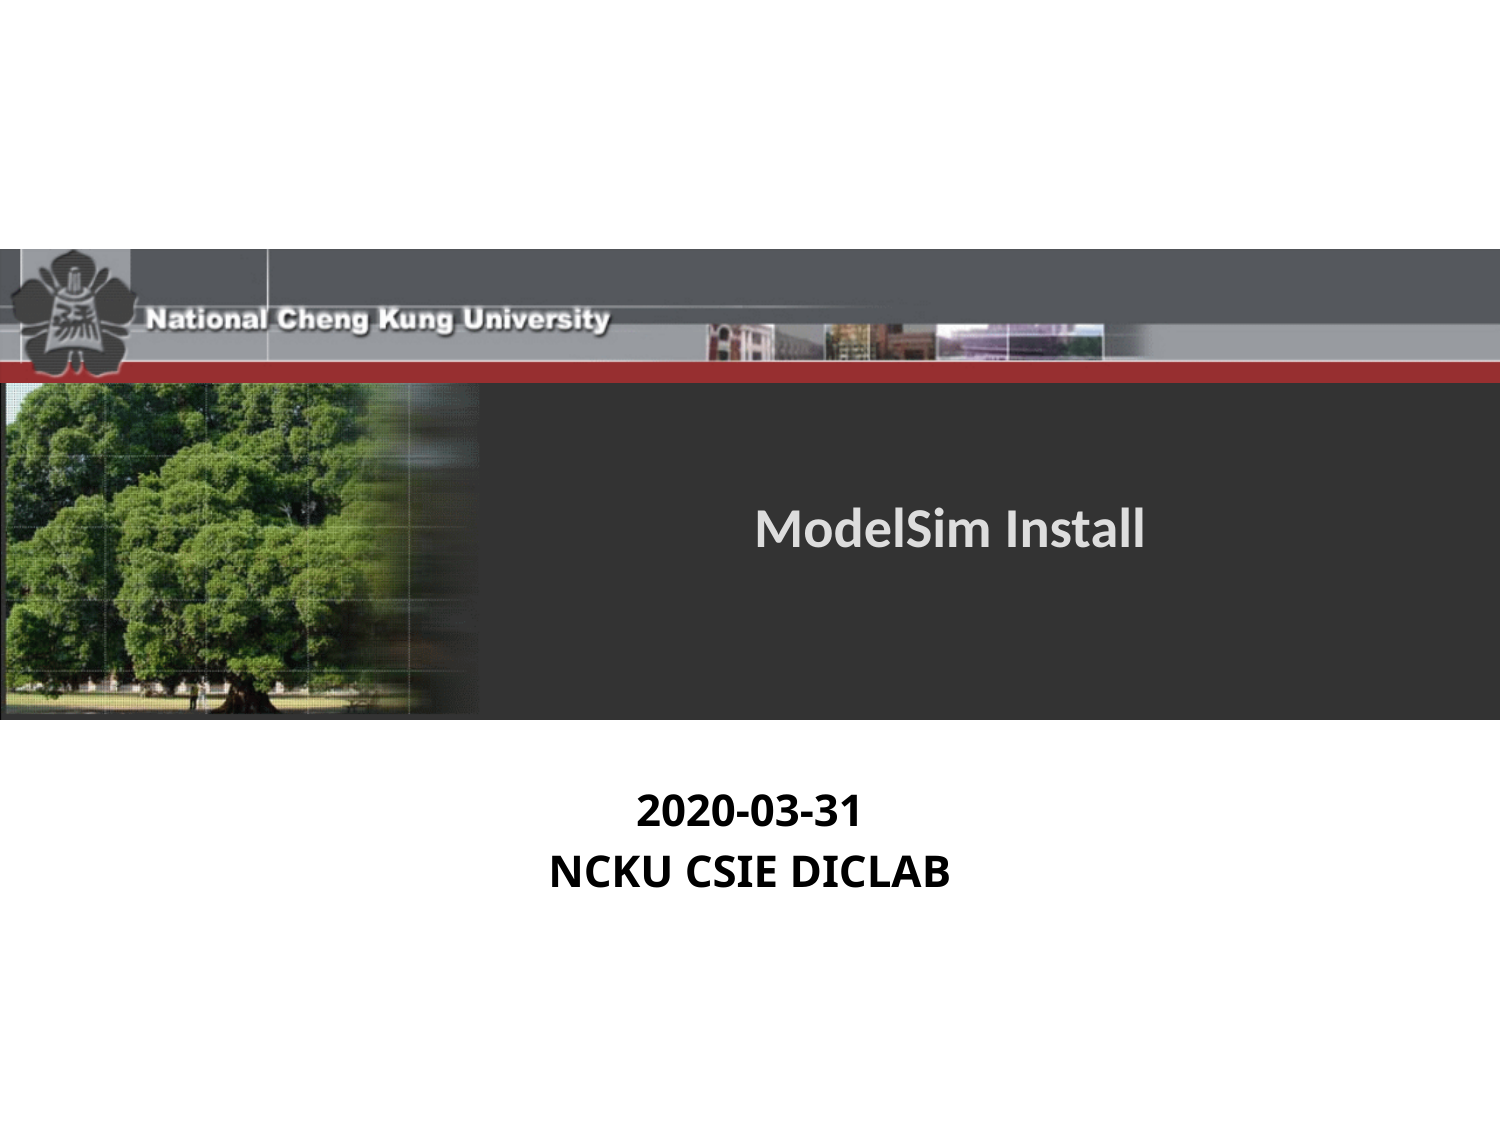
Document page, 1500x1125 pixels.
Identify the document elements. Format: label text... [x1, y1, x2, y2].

title ModelSim Install [425, 362, 1475, 688]
picture [0, 249, 1500, 720]
subtitle 2020-03-31 NCKU CSIE DICLAB [225, 774, 1275, 1050]
